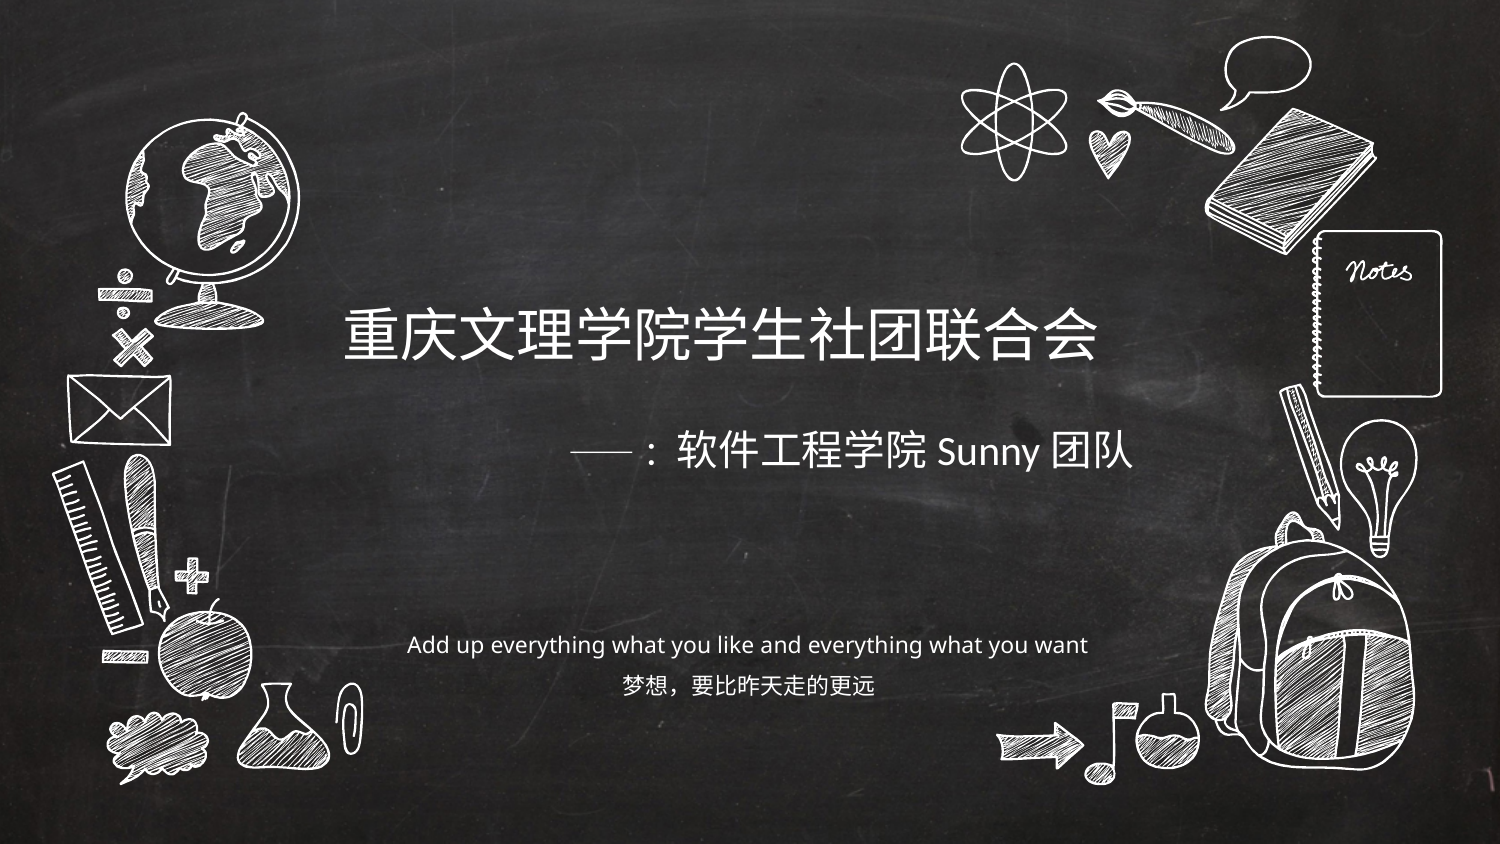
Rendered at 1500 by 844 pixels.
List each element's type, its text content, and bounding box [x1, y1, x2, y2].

text_box [101, 598, 115, 605]
text_box [123, 453, 171, 623]
text_box [101, 649, 149, 664]
text_box Add up everything what you like and everything what you want 梦想，要比昨天走的更远 [316, 609, 1172, 707]
text_box [1088, 130, 1131, 180]
text_box [1345, 260, 1412, 283]
text_box [960, 62, 1068, 182]
text_box [1219, 35, 1312, 112]
text_box [335, 707, 339, 724]
text_box [236, 682, 331, 771]
text_box [342, 707, 364, 755]
text_box [174, 557, 210, 595]
text_box 重庆文理学院学生社团联合会 [327, 290, 1160, 376]
text_box [117, 268, 134, 285]
text_box [1204, 511, 1416, 771]
text_box [1339, 419, 1418, 559]
text_box [97, 287, 153, 303]
text_box [230, 239, 246, 254]
text_box [66, 374, 172, 446]
text_box [111, 327, 154, 368]
text_box [106, 711, 210, 786]
text_box ——：软件工程学院Sunny团队 [554, 416, 1165, 482]
text_box [157, 598, 253, 702]
text_box [116, 306, 131, 320]
text_box [125, 111, 301, 330]
text_box [1204, 107, 1378, 256]
text_box [52, 460, 145, 636]
text_box [1279, 383, 1341, 531]
text_box [1084, 707, 1139, 786]
text_box [1135, 692, 1200, 770]
picture [0, 0, 1500, 844]
text_box [1311, 229, 1443, 398]
text_box [996, 721, 1085, 770]
text_box [1097, 89, 1236, 155]
text_box [157, 600, 162, 608]
